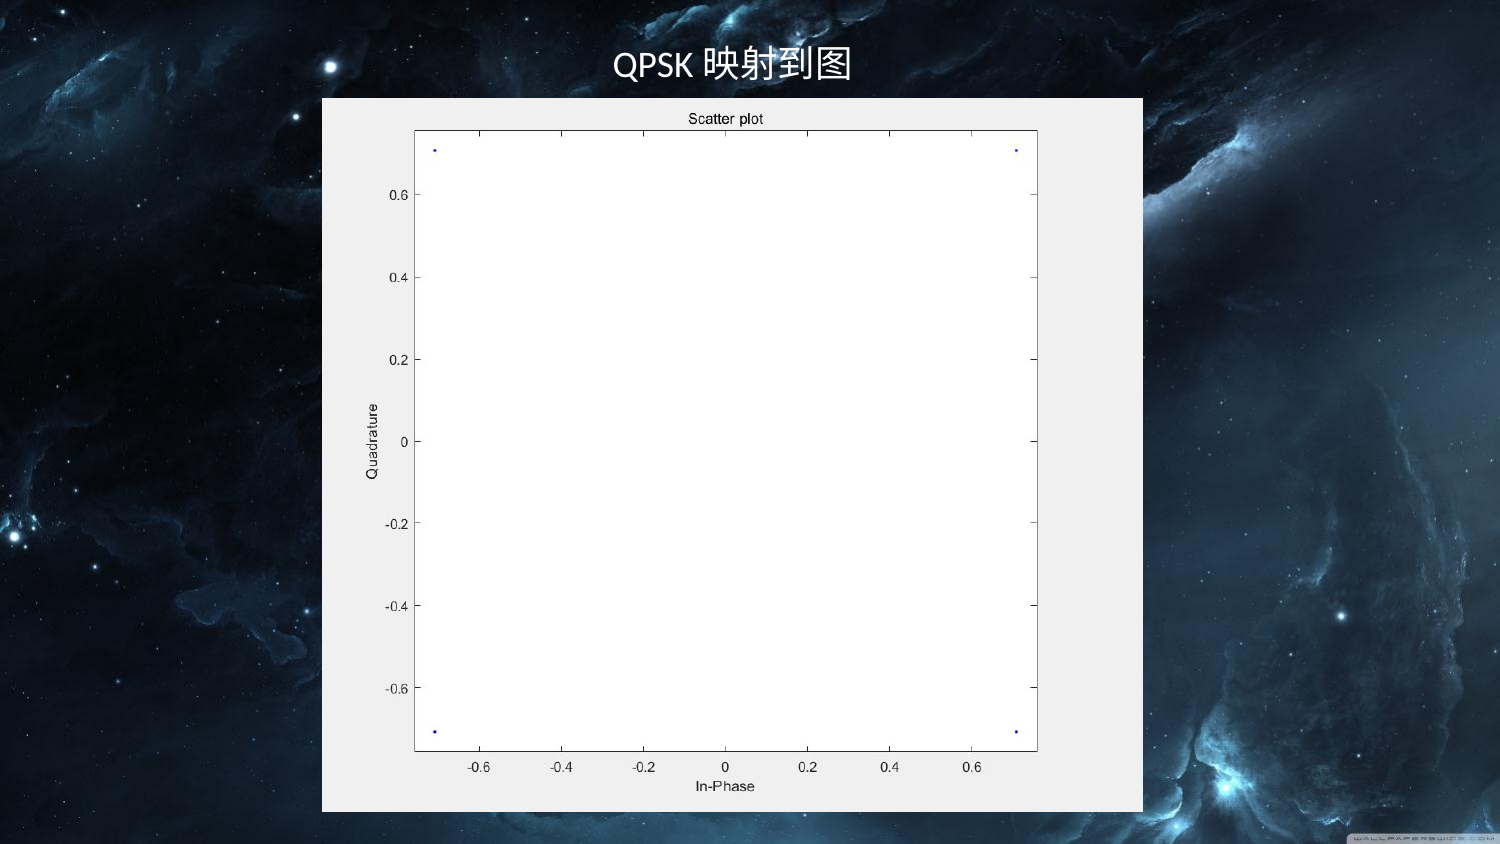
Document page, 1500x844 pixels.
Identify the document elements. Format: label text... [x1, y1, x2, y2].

subtitle QPSK映射到图 [170, 38, 1296, 242]
picture [0, 0, 1500, 844]
